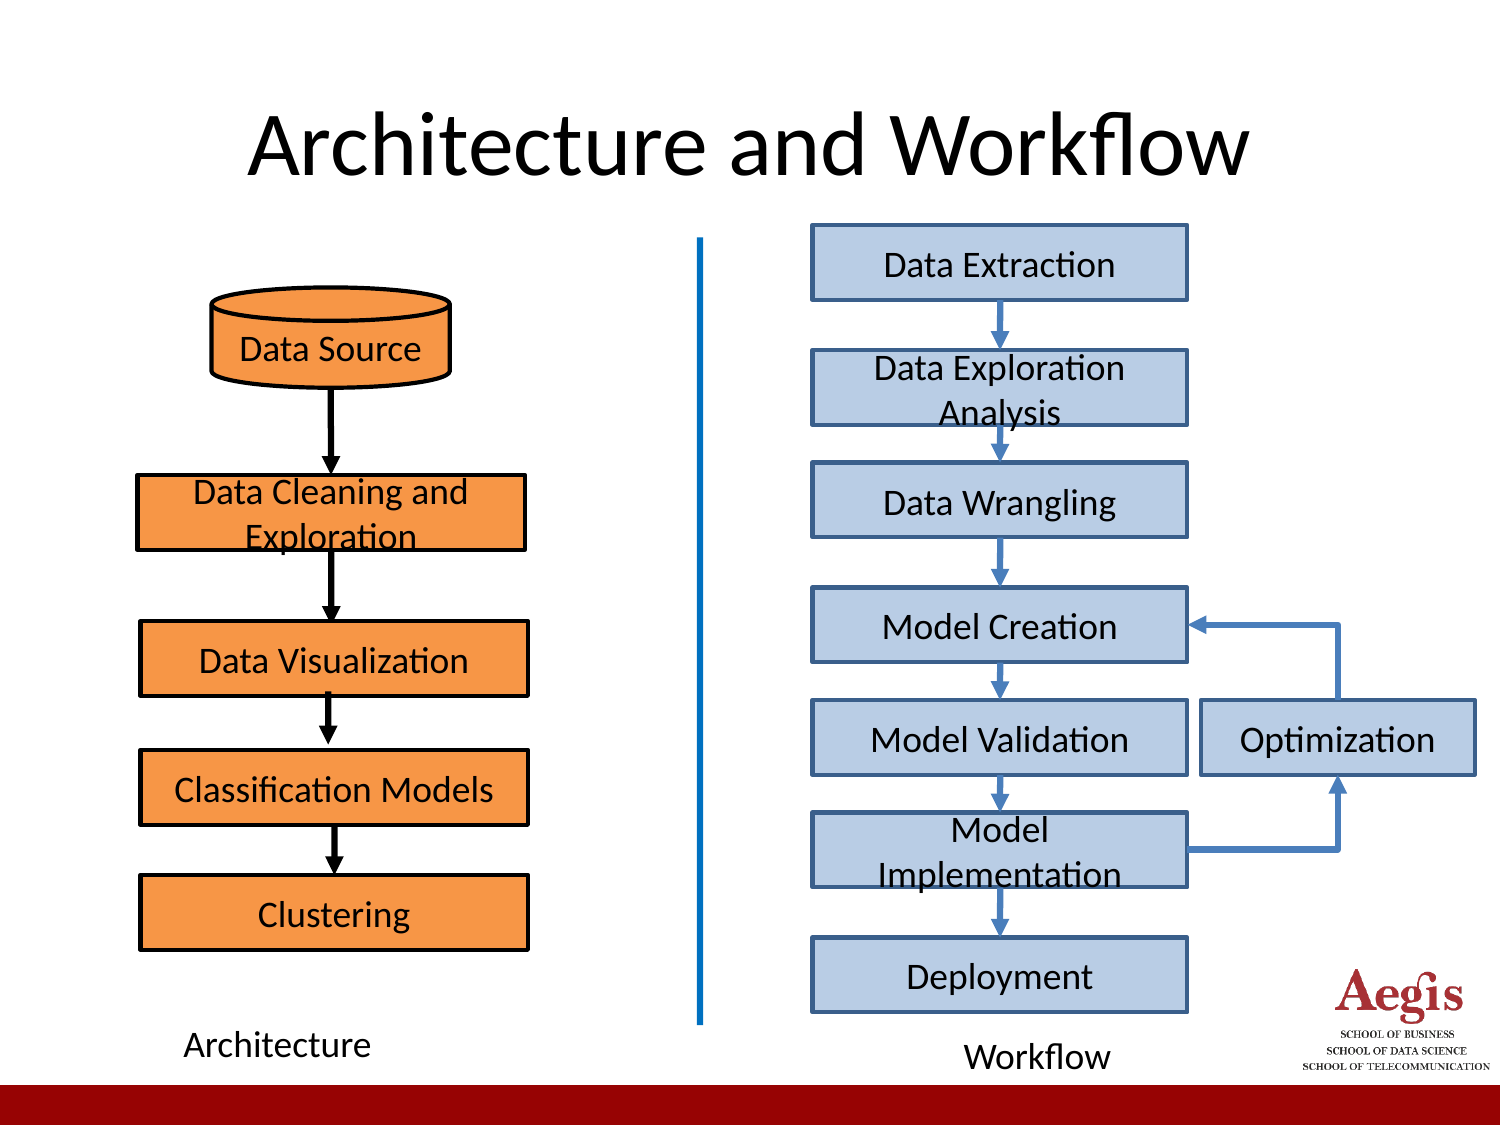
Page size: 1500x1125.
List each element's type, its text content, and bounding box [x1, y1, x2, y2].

text_box Data Extraction [810, 223, 1189, 302]
text_box [321, 691, 335, 745]
text_box [993, 775, 1007, 813]
text_box Optimization [1199, 698, 1477, 777]
text_box [993, 537, 1007, 588]
text_box Architecture [168, 1012, 428, 1073]
text_box [1187, 618, 1339, 700]
text_box Clustering [138, 873, 530, 952]
text_box Workflow [912, 1024, 1163, 1085]
text_box [993, 300, 1007, 351]
picture [1303, 969, 1490, 1070]
text_box Deployment [810, 935, 1189, 1014]
text_box [993, 887, 1007, 938]
text_box [324, 387, 338, 475]
text_box [328, 825, 341, 876]
text_box Data Cleaning and Exploration [135, 473, 527, 552]
text_box Data Wrangling [810, 460, 1189, 539]
text_box Model Implementation [810, 810, 1189, 889]
text_box [325, 550, 338, 619]
text_box Model Creation [810, 585, 1189, 664]
text_box Data Source [209, 285, 452, 390]
text_box [993, 425, 1007, 463]
text_box [993, 662, 1007, 701]
text_box [1187, 774, 1344, 850]
text_box Data Visualization [138, 619, 530, 698]
text_box Model Validation [810, 698, 1189, 777]
text_box Architecture and Workflow [74, 45, 1425, 233]
text_box Classification Models [138, 748, 530, 827]
text_box Data Exploration Analysis [810, 348, 1189, 427]
